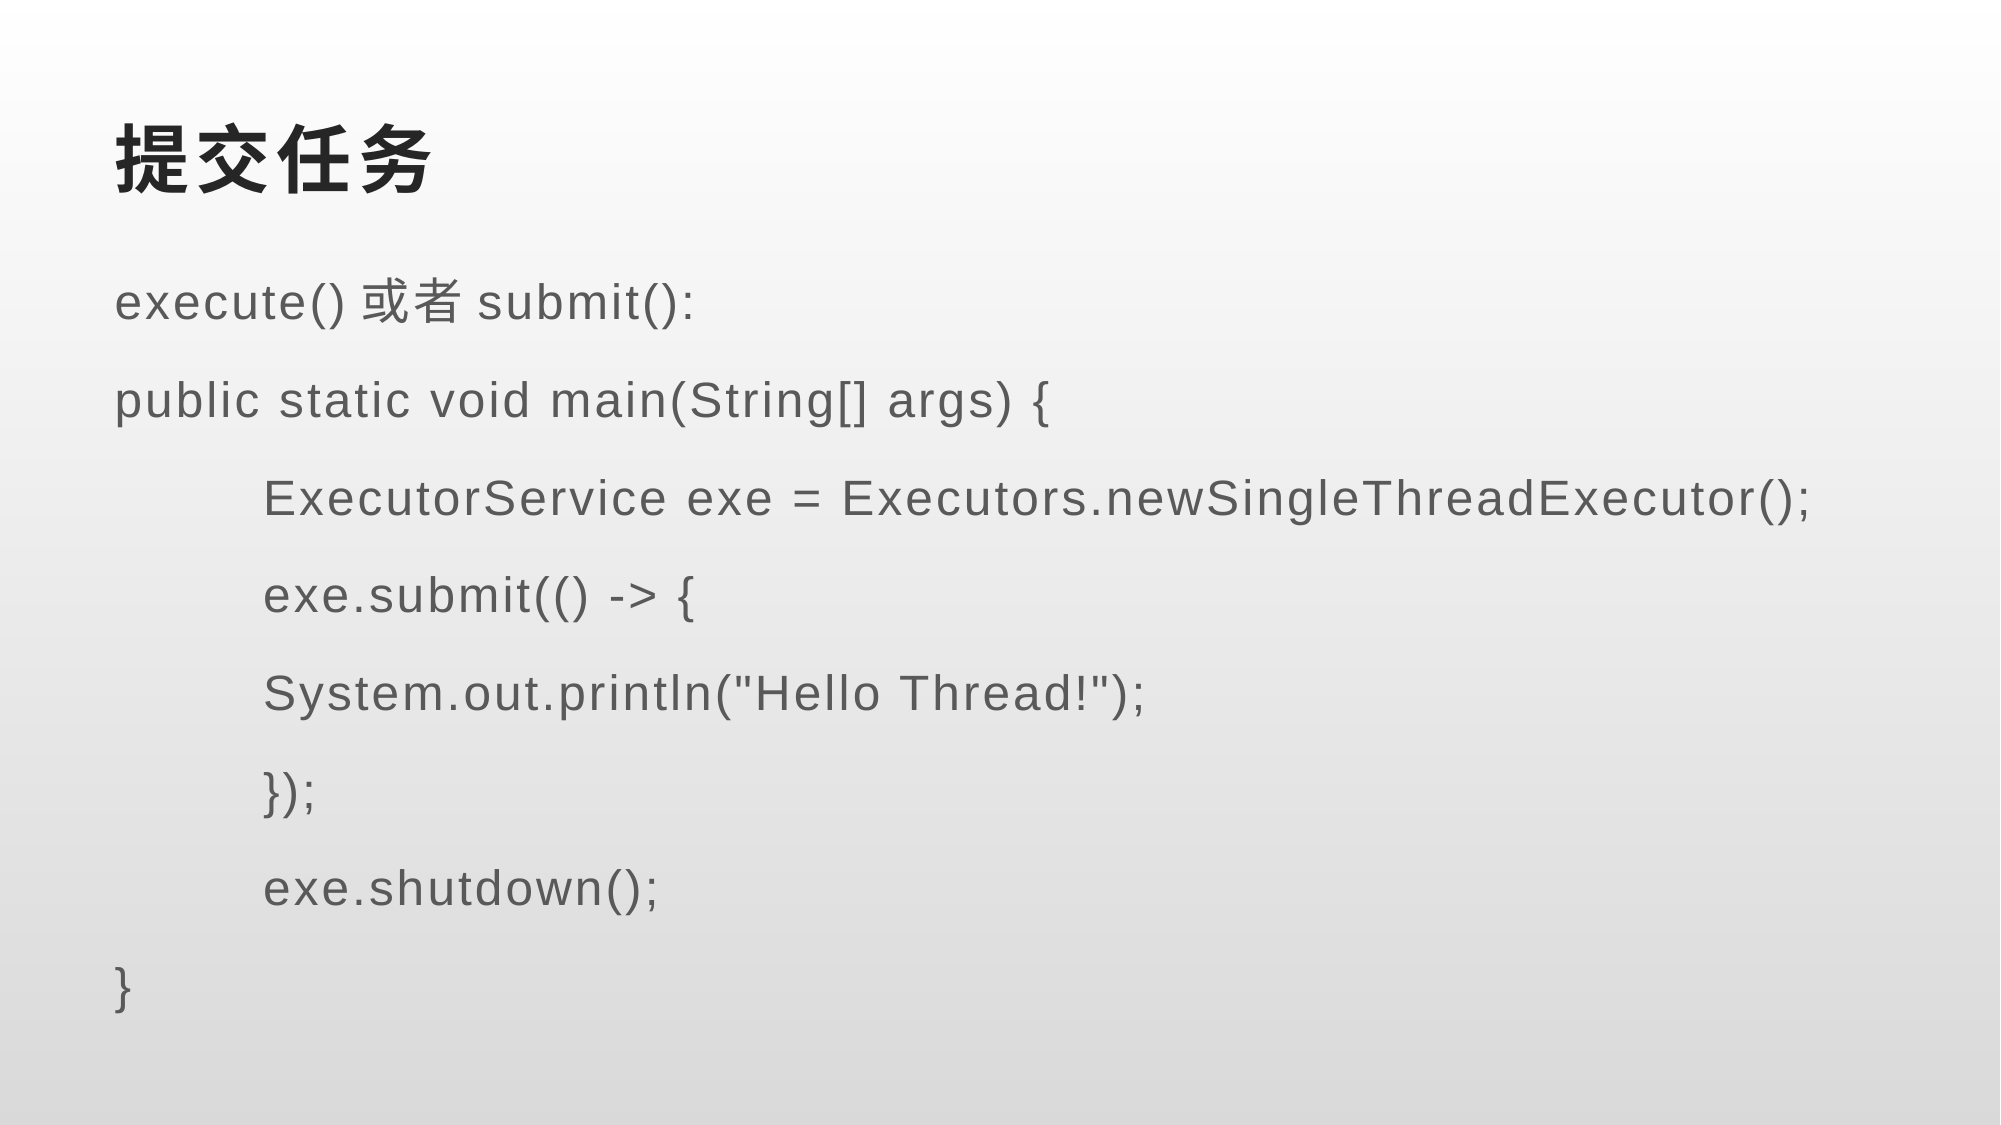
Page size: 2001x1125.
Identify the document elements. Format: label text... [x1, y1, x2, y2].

list execute()或者submit(): public static void main(String[] args) { ExecutorService exe = Executors.newSingleThreadExecutor(); exe.submit(() -> { System.out.println("Hello Thread!"); }); exe.shutdown(); } [99, 244, 1900, 1026]
title 提交任务 [99, 99, 1900, 216]
